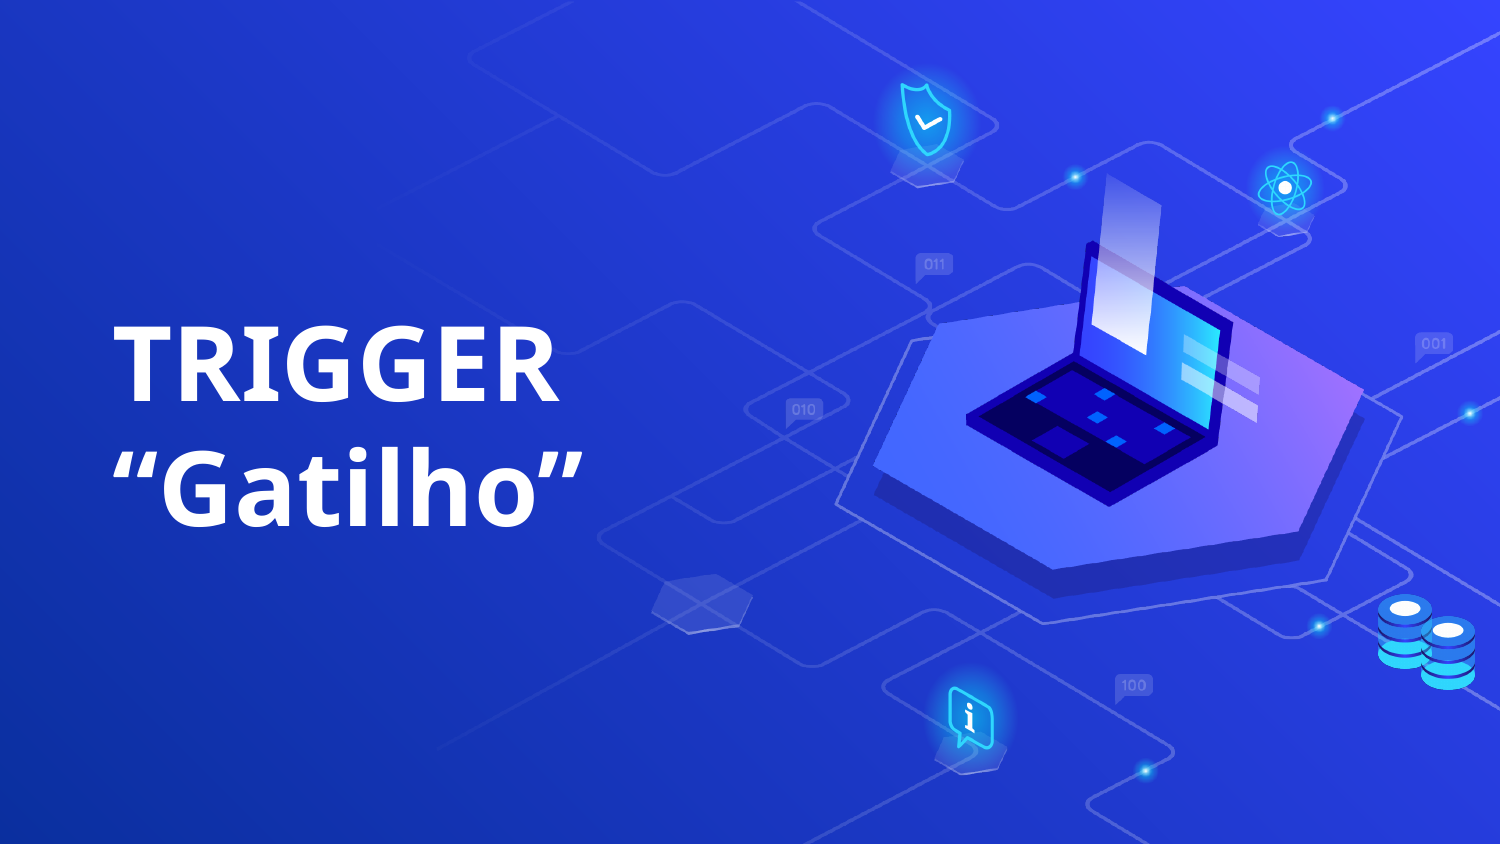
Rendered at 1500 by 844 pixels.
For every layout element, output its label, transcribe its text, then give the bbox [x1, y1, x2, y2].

title TRIGGER “Gatilho” [112, 326, 858, 517]
picture [0, 0, 1500, 844]
